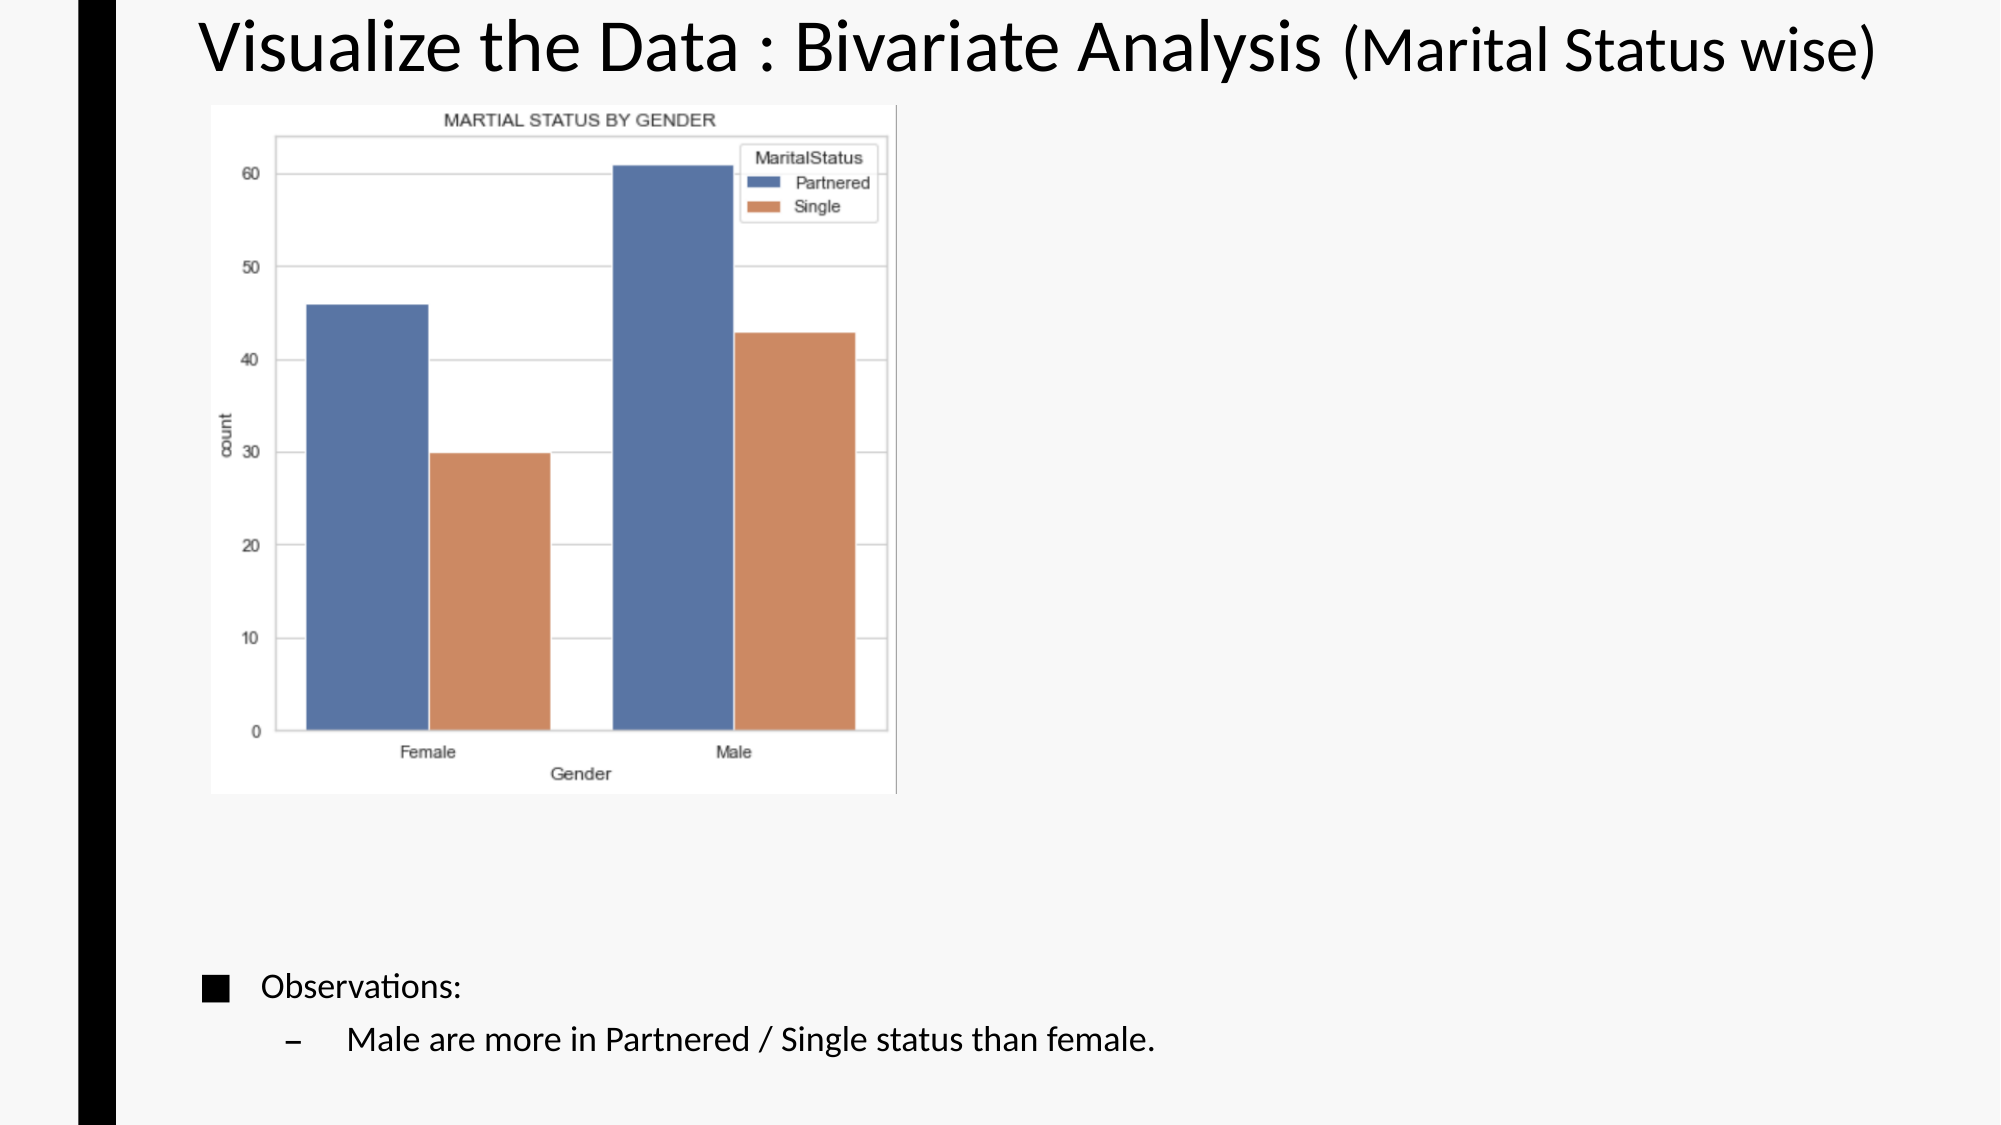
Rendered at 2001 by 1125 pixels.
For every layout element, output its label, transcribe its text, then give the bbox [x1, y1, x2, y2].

title Visualize the Data : Bivariate Analysis (Marital Status wise) [183, 0, 1940, 122]
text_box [210, 105, 897, 794]
list Observations: Male are more in Partnered / Single status than female. [183, 105, 1927, 1074]
